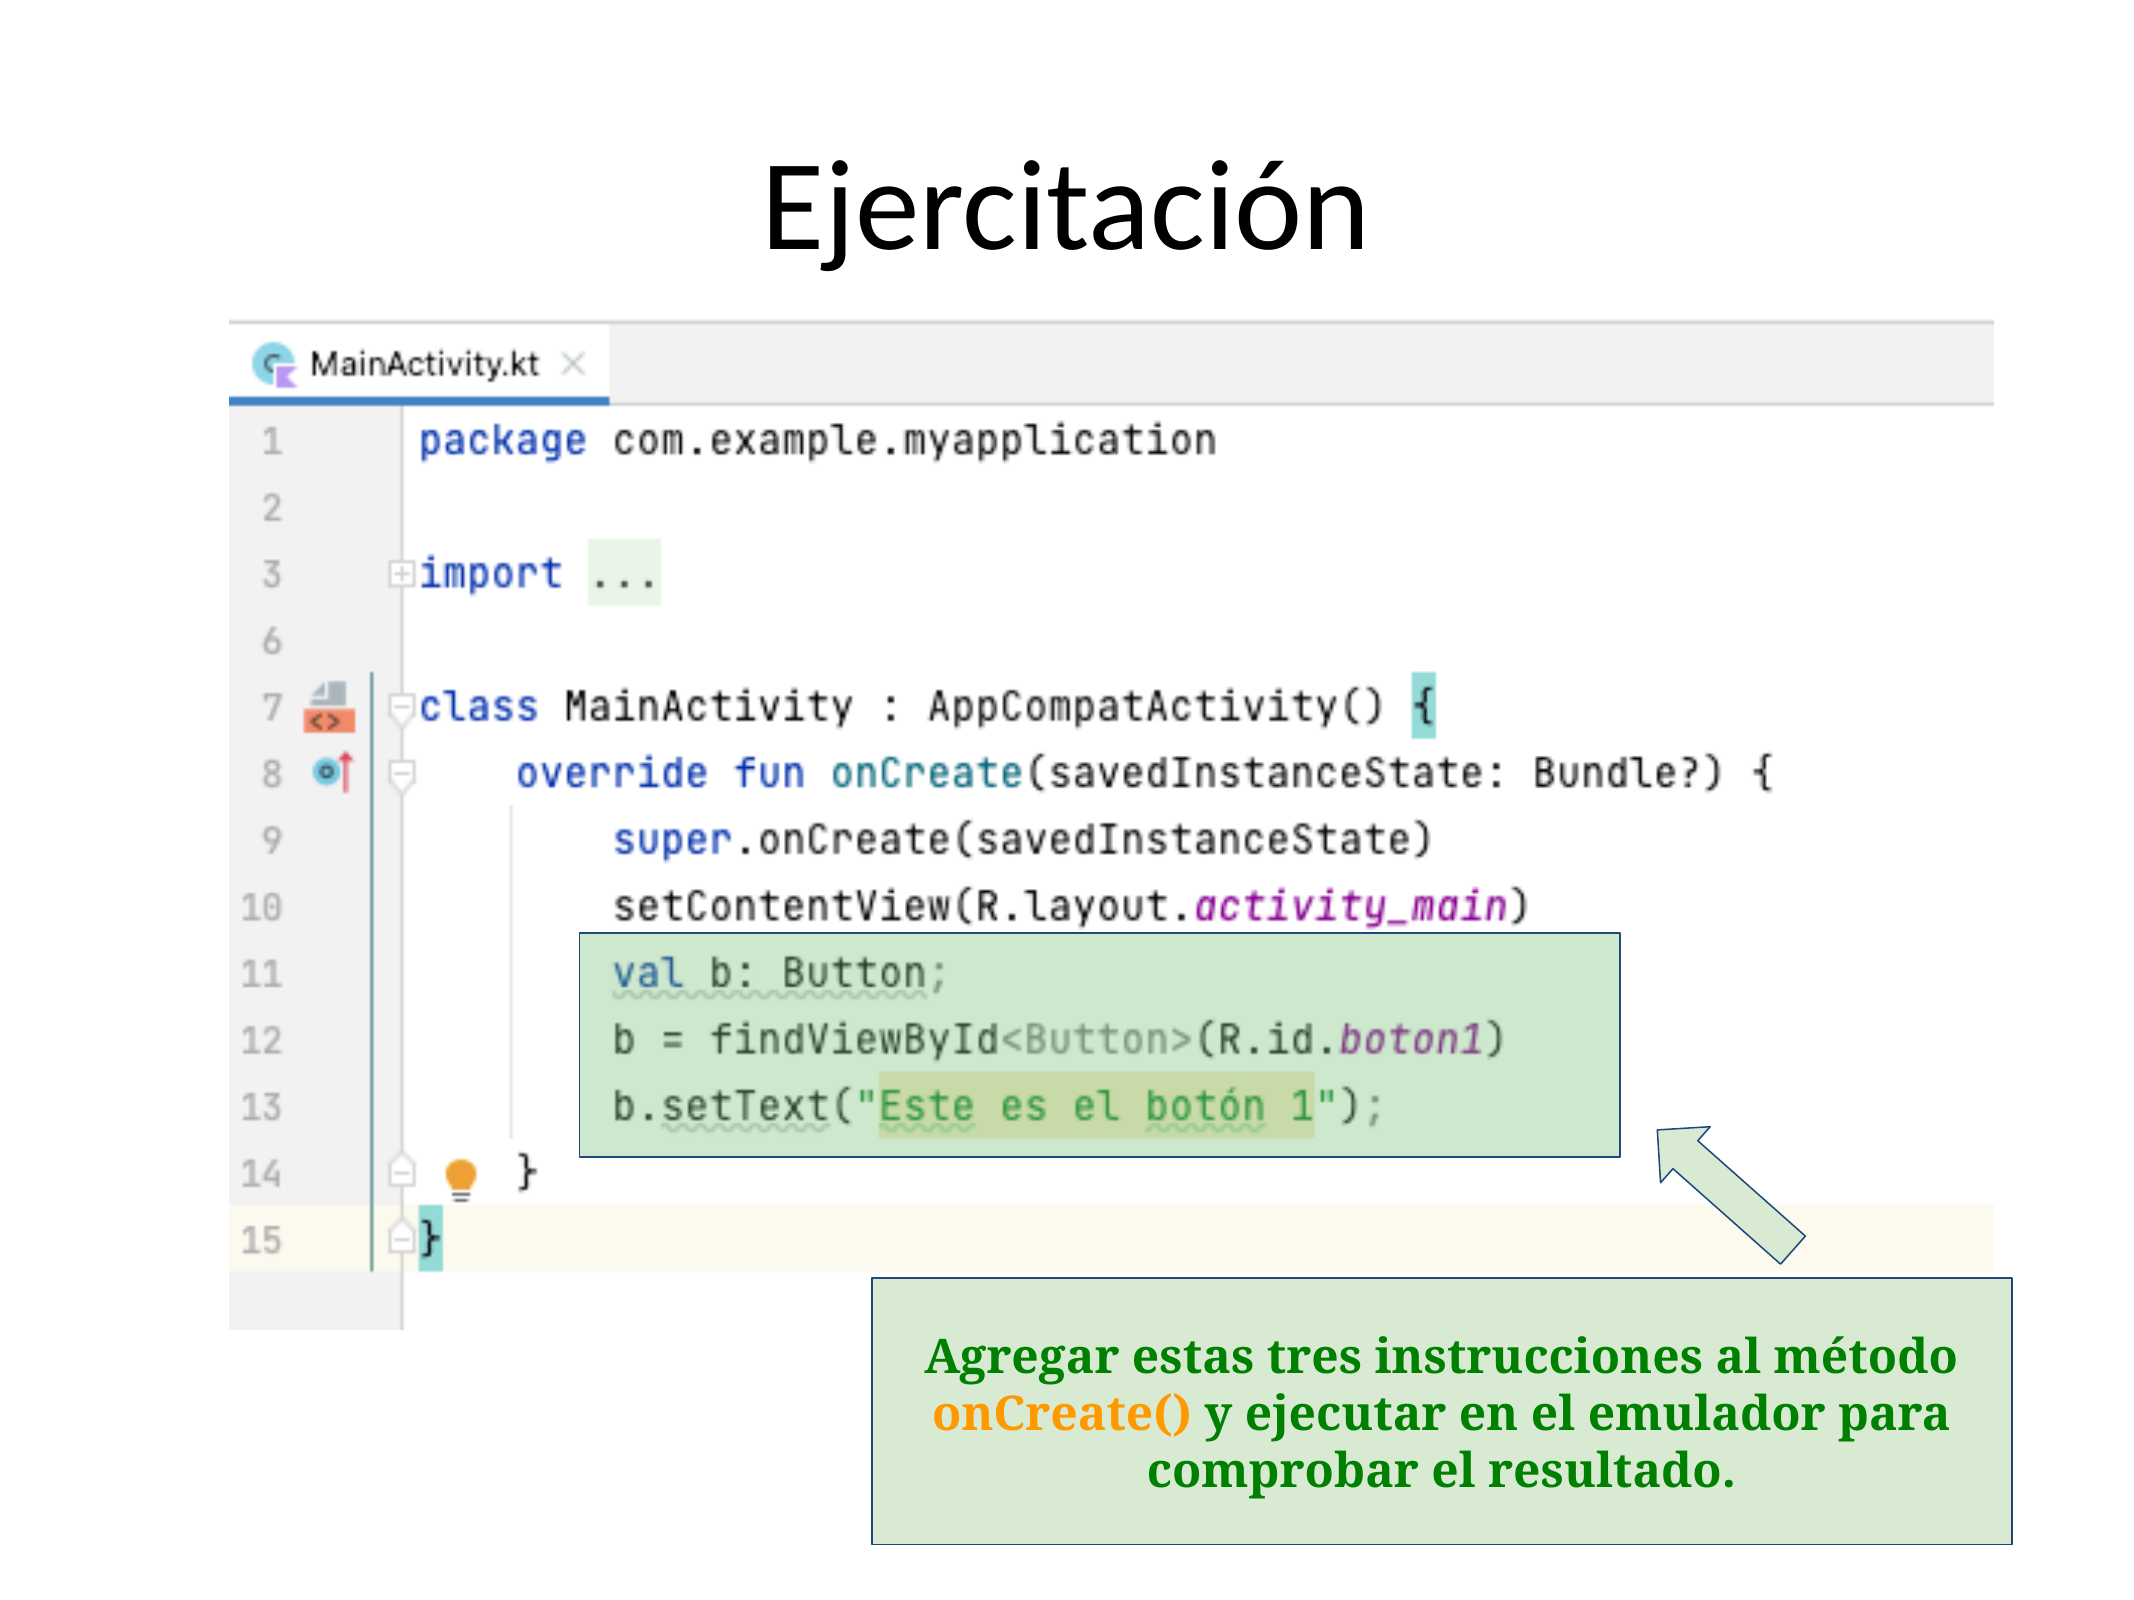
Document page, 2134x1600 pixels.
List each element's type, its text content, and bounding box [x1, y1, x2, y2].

text_box Ejercitación [106, 64, 2027, 331]
text_box Agregar estas tres instrucciones al método onCreate() y ejecutar en el emulador para comprobar el resultado. [872, 1278, 2012, 1545]
picture [229, 318, 1995, 1331]
